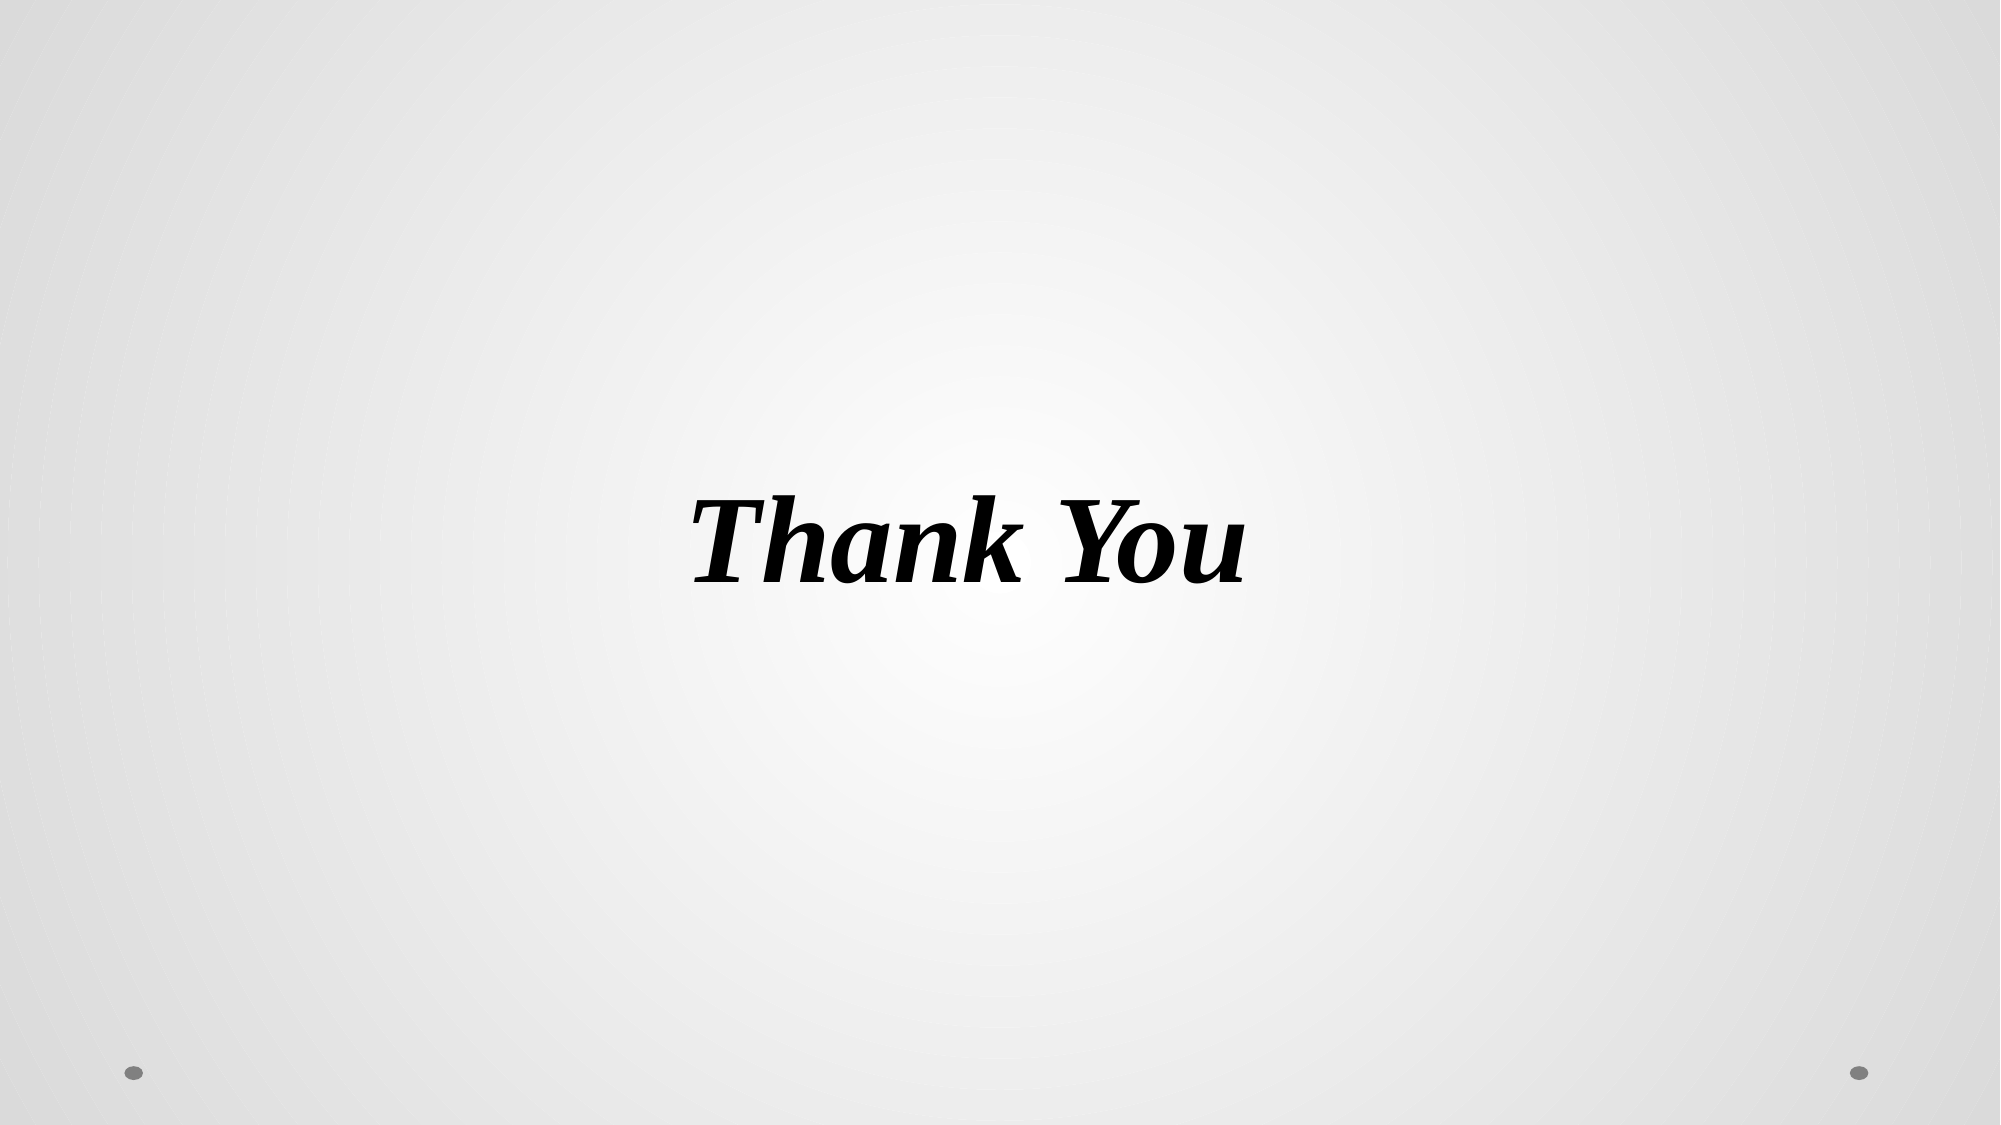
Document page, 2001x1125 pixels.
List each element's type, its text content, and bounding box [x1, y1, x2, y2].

text_box Thank You [37, 449, 1897, 615]
